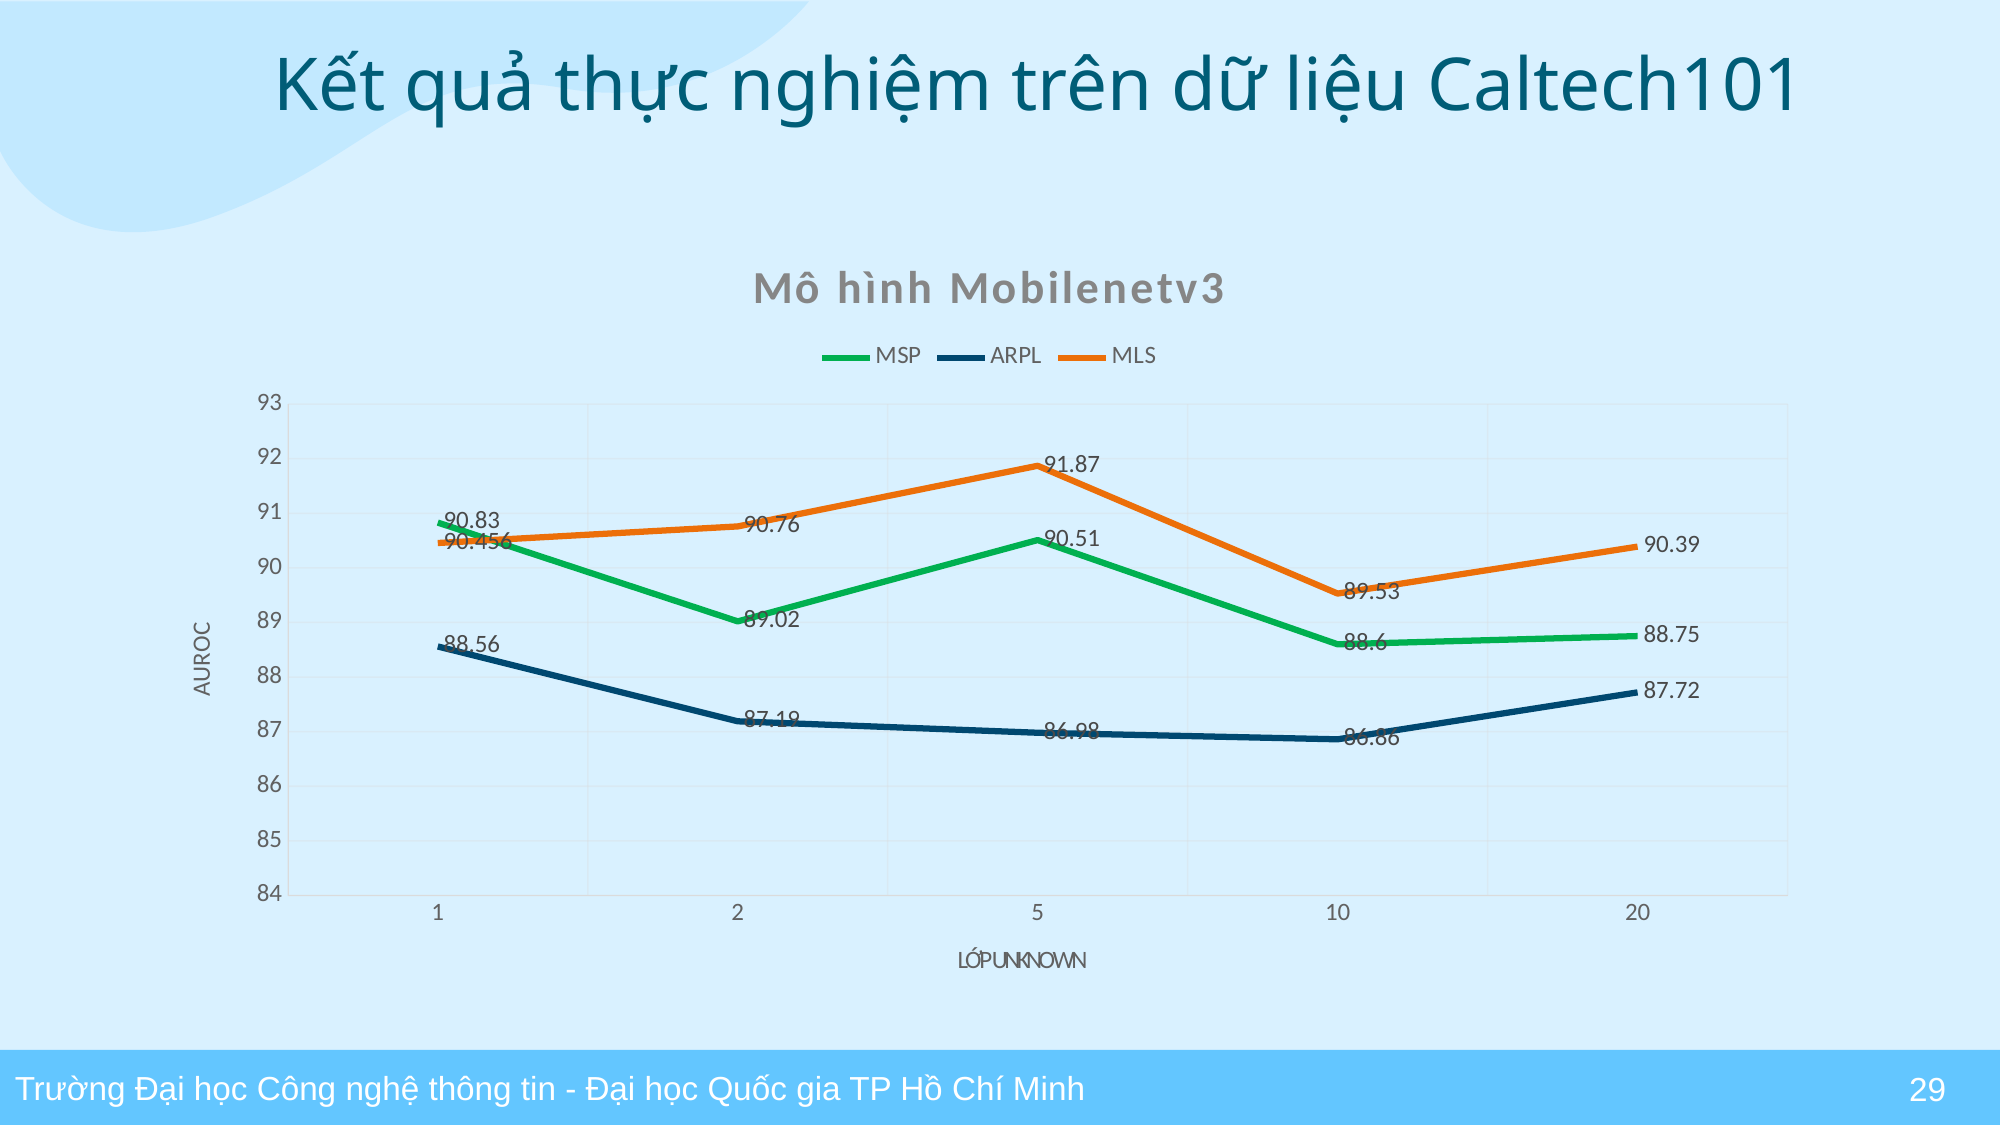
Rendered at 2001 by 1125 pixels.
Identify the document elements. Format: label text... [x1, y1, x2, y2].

title Kết quả thực nghiệm trên dữ liệu Caltech101 [197, 22, 1883, 171]
chart [156, 231, 1822, 1008]
